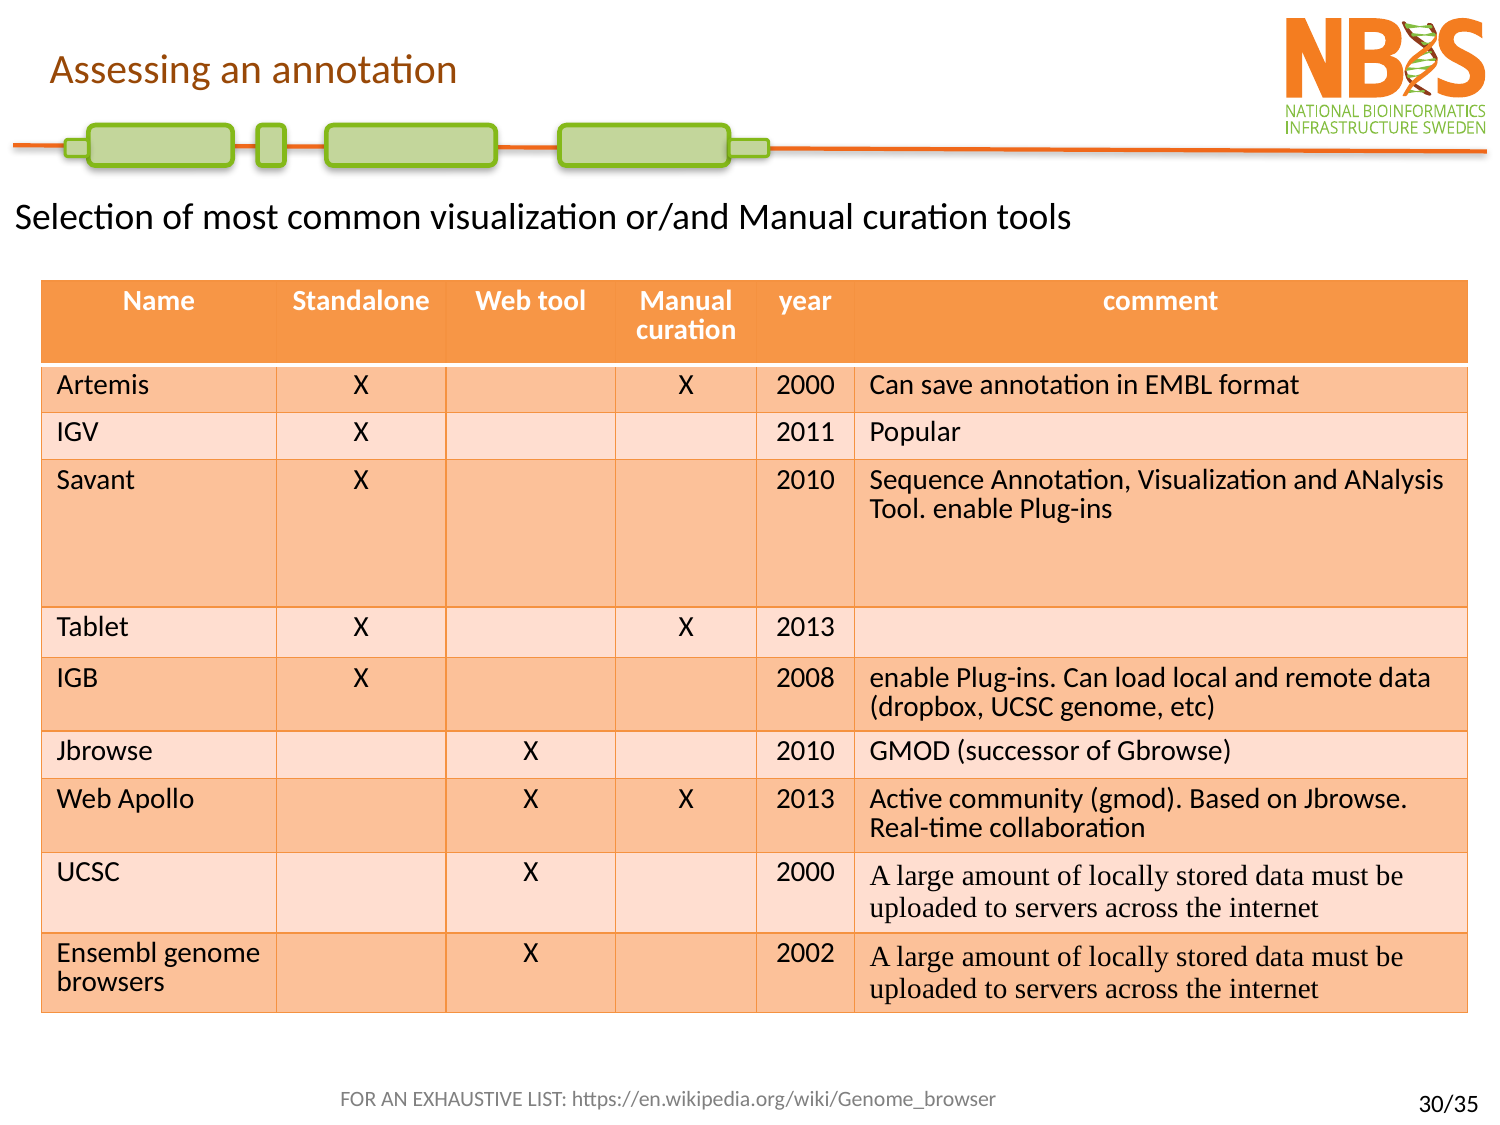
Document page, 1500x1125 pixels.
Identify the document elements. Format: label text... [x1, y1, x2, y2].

table_header year [757, 282, 854, 363]
table_cell X [616, 367, 756, 412]
table_cell A large amount of locally stored data must be uploaded to servers across the internet [855, 934, 1467, 1012]
text_box FOR AN EXHAUSTIVE LIST: https://en.wikipedia.org/wiki/Genome_browser [325, 1077, 1078, 1119]
table_cell [447, 658, 615, 730]
table_cell [277, 732, 445, 778]
table_header Manual curation [616, 282, 756, 363]
table_cell Sequence Annotation, Visualization and ANalysis Tool. enable Plug-ins [855, 460, 1467, 606]
table_cell X [277, 658, 445, 730]
table_cell 2010 [757, 460, 854, 606]
table_cell 2010 [757, 732, 854, 778]
table_cell [277, 934, 445, 1012]
table_cell Popular [855, 413, 1467, 459]
table_cell 2000 [757, 853, 854, 932]
table_cell X [277, 460, 445, 606]
table_cell [277, 853, 445, 932]
table_cell X [277, 608, 445, 657]
table_cell 2008 [757, 658, 854, 730]
table_cell Can save annotation in EMBL format [855, 367, 1467, 412]
table_cell [616, 853, 756, 932]
table_cell Savant [42, 460, 276, 606]
table_cell X [447, 934, 615, 1012]
table_header Standalone [277, 282, 445, 363]
table_cell 2002 [757, 934, 854, 1012]
table_cell X [616, 779, 756, 852]
table_cell [616, 413, 756, 459]
table_cell X [277, 367, 445, 412]
text_box Selection of most common visualization or/and Manual curation tools [0, 184, 1500, 245]
table_header Name [42, 282, 276, 363]
table_cell [447, 367, 615, 412]
table_cell Artemis [42, 367, 276, 412]
table_cell Active community (gmod). Based on Jbrowse. Real-time collaboration [855, 779, 1467, 852]
table_cell [855, 608, 1467, 657]
slide_number 30/35 [1403, 1080, 1500, 1125]
table_cell X [447, 853, 615, 932]
table_cell Jbrowse [42, 732, 276, 778]
table_cell [616, 934, 756, 1012]
table_cell enable Plug-ins. Can load local and remote data (dropbox, UCSC genome, etc) [855, 658, 1467, 730]
table_cell [447, 460, 615, 606]
table_cell A large amount of locally stored data must be uploaded to servers across the internet [855, 853, 1467, 932]
table_cell Tablet [42, 608, 276, 657]
table_cell [447, 413, 615, 459]
table_cell UCSC [42, 853, 276, 932]
table_cell Ensembl genome browsers [42, 934, 276, 1012]
table_cell IGB [42, 658, 276, 730]
table_cell X [447, 732, 615, 778]
table_cell 2013 [757, 779, 854, 852]
table_cell 2013 [757, 608, 854, 657]
table_cell 2000 [757, 367, 854, 412]
table_cell X [447, 779, 615, 852]
text_box Assessing an annotation [34, 34, 615, 100]
table_header Web tool [447, 282, 615, 363]
table_cell Web Apollo [42, 779, 276, 852]
table_cell [616, 732, 756, 778]
table_cell [447, 608, 615, 657]
table_cell [616, 460, 756, 606]
table_cell GMOD (successor of Gbrowse) [855, 732, 1467, 778]
table_cell X [277, 413, 445, 459]
table_header comment [855, 282, 1467, 363]
table_cell 2011 [757, 413, 854, 459]
table_cell IGV [42, 413, 276, 459]
table_cell X [616, 608, 756, 657]
table_cell [277, 779, 445, 852]
table_cell [616, 658, 756, 730]
